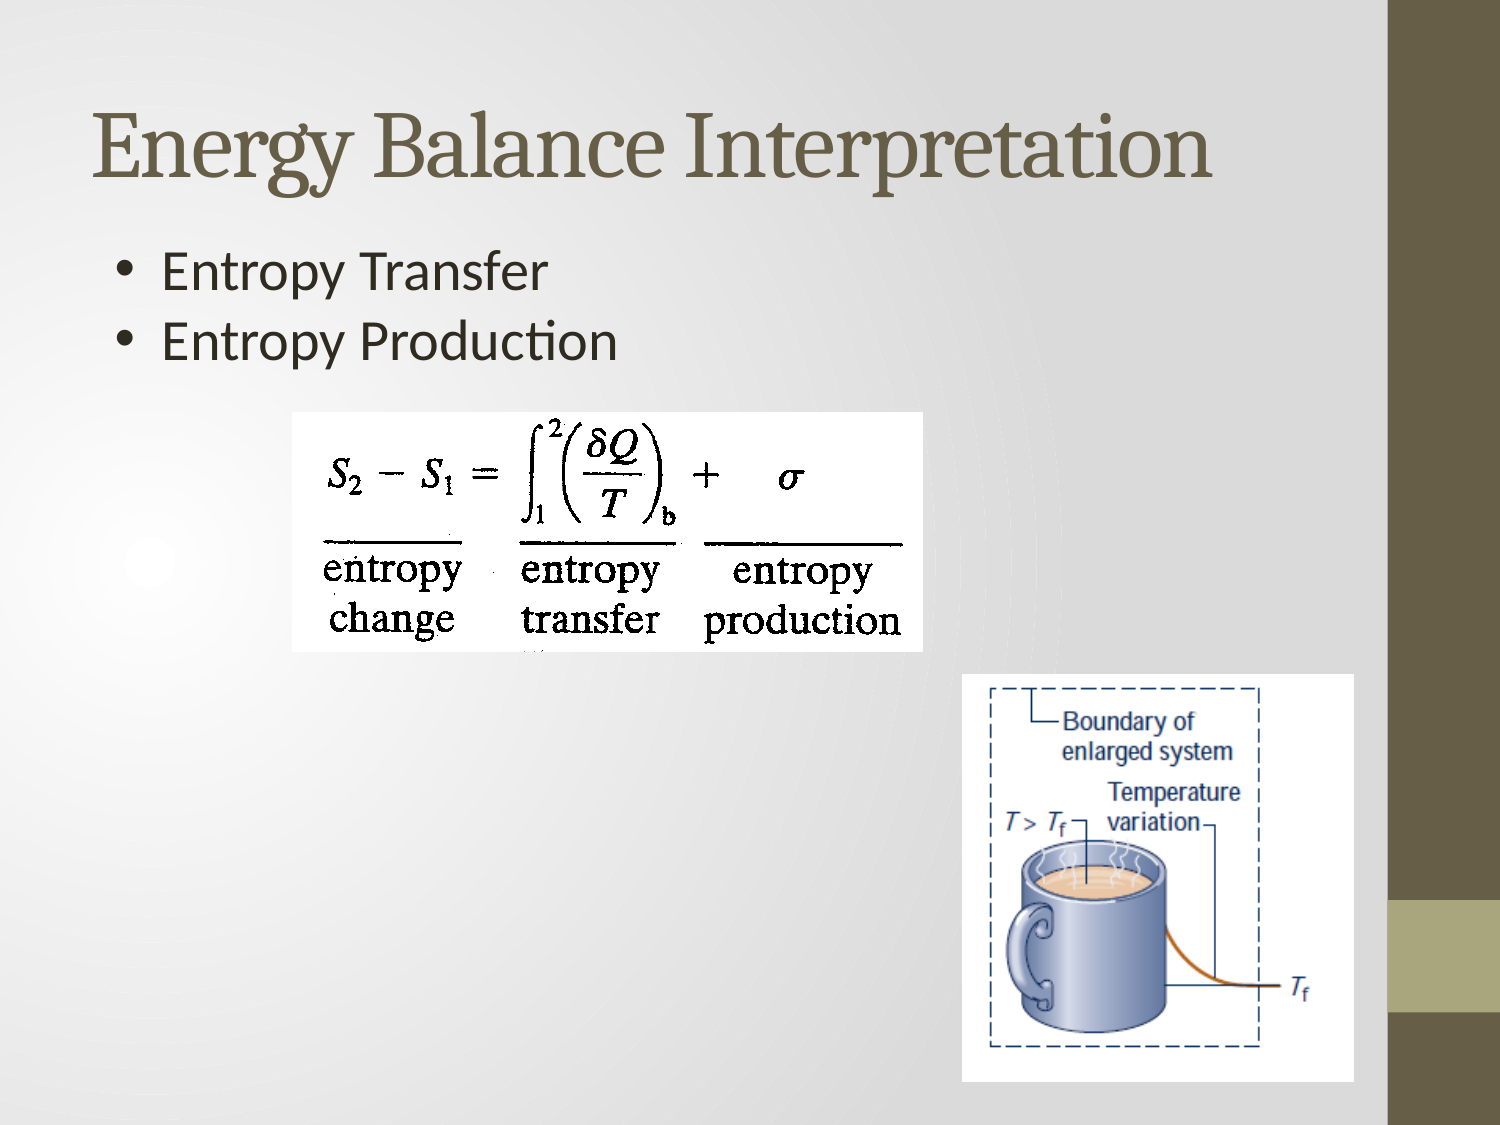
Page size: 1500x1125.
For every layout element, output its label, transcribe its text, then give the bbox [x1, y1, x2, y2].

text_box Entropy Transfer Entropy Production [99, 224, 1313, 380]
picture [961, 674, 1354, 1082]
title Energy Balance Interpretation [75, 45, 1325, 233]
picture [291, 411, 923, 653]
